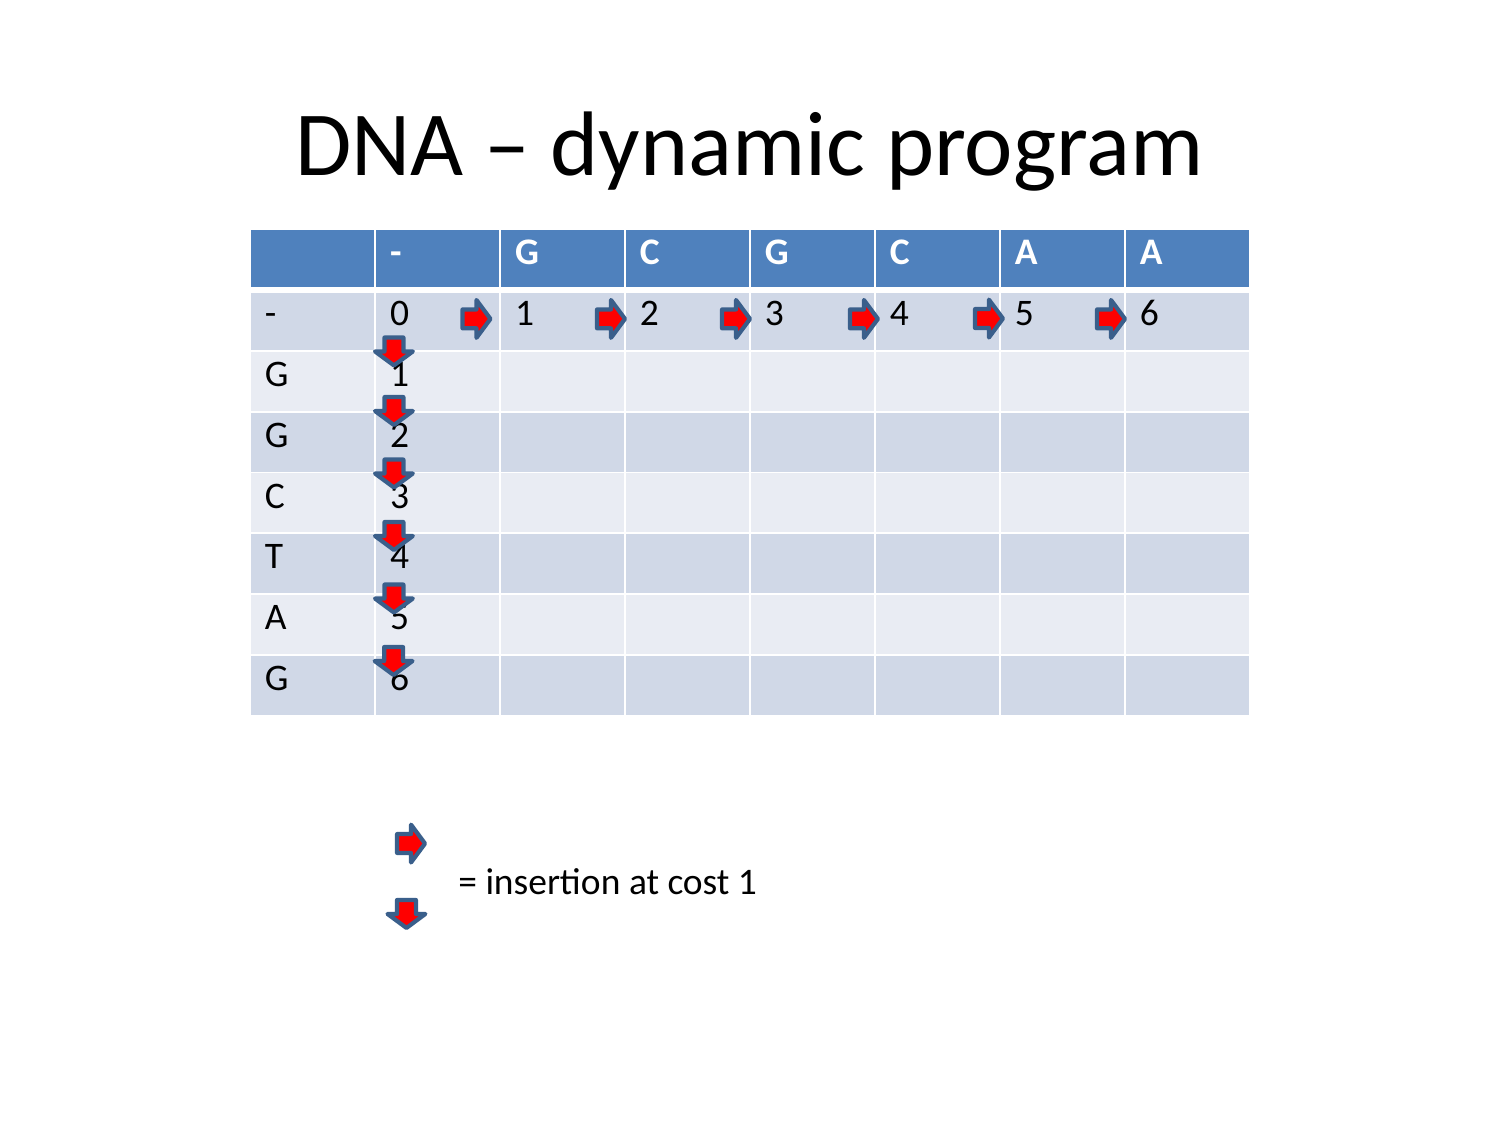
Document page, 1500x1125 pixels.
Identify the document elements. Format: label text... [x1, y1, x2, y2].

table_cell [626, 656, 749, 715]
table_cell [1001, 656, 1124, 715]
text_box [373, 394, 415, 427]
title DNA – dynamic program [75, 45, 1425, 233]
text_box [847, 298, 880, 340]
table_cell 6 [1126, 293, 1249, 350]
text_box [373, 519, 415, 552]
table_header A [1126, 230, 1249, 287]
table_cell [1126, 595, 1249, 654]
table_cell [751, 534, 874, 593]
text_box [594, 298, 627, 340]
text_box [373, 582, 415, 615]
table_cell [501, 595, 624, 654]
table_header - [376, 230, 499, 287]
table_cell 6 [376, 656, 499, 715]
table_cell [1126, 534, 1249, 593]
text_box [1094, 298, 1127, 340]
table_cell [501, 473, 624, 532]
table_cell [626, 413, 749, 472]
table_cell [876, 352, 999, 411]
table_cell 4 [376, 534, 499, 593]
text_box = insertion at cost 1 [443, 849, 773, 910]
table_cell [501, 413, 624, 472]
table_cell [876, 534, 999, 593]
table_cell G [251, 656, 374, 715]
table_cell [1126, 352, 1249, 411]
table_cell [751, 595, 874, 654]
table_cell [751, 656, 874, 715]
table_cell A [251, 595, 374, 654]
table_cell [1001, 473, 1124, 532]
table_cell [501, 534, 624, 593]
table_cell 3 [376, 473, 499, 532]
table_header [251, 230, 374, 287]
table_cell 1 [376, 352, 499, 411]
table_cell 5 [376, 595, 499, 654]
table_cell [626, 473, 749, 532]
table_header A [1001, 230, 1124, 287]
table_cell [1001, 534, 1124, 593]
text_box [373, 457, 415, 490]
table_cell [876, 595, 999, 654]
text_box [460, 298, 493, 340]
table_cell 4 [876, 293, 999, 350]
table_cell [876, 656, 999, 715]
table_cell [1001, 595, 1124, 654]
table_cell 2 [376, 413, 499, 472]
table_cell 1 [501, 293, 624, 350]
table_cell [1001, 352, 1124, 411]
text_box [373, 335, 415, 368]
table_cell - [251, 293, 374, 350]
table_cell 2 [626, 293, 749, 350]
table_cell [1001, 413, 1124, 472]
table_cell [876, 413, 999, 472]
table_cell 3 [751, 293, 874, 350]
text_box [394, 822, 427, 865]
table_cell [626, 595, 749, 654]
table_cell [1126, 473, 1249, 532]
table_header G [501, 230, 624, 287]
table_cell G [251, 352, 374, 411]
text_box [372, 644, 415, 677]
table_cell T [251, 534, 374, 593]
table_cell G [251, 413, 374, 472]
table_cell [751, 473, 874, 532]
table_cell [751, 413, 874, 472]
text_box [719, 298, 752, 340]
table_cell C [251, 473, 374, 532]
table_cell 5 [1001, 293, 1124, 350]
text_box [385, 897, 428, 930]
table_cell [1126, 656, 1249, 715]
table_header C [626, 230, 749, 287]
table_cell 0 [376, 293, 499, 350]
table_cell [626, 534, 749, 593]
table_cell [1126, 413, 1249, 472]
table_header G [751, 230, 874, 287]
table_cell [876, 473, 999, 532]
table_cell [501, 352, 624, 411]
table_header C [876, 230, 999, 287]
table_cell [751, 352, 874, 411]
text_box [972, 297, 1005, 340]
table_cell [626, 352, 749, 411]
table_cell [501, 656, 624, 715]
